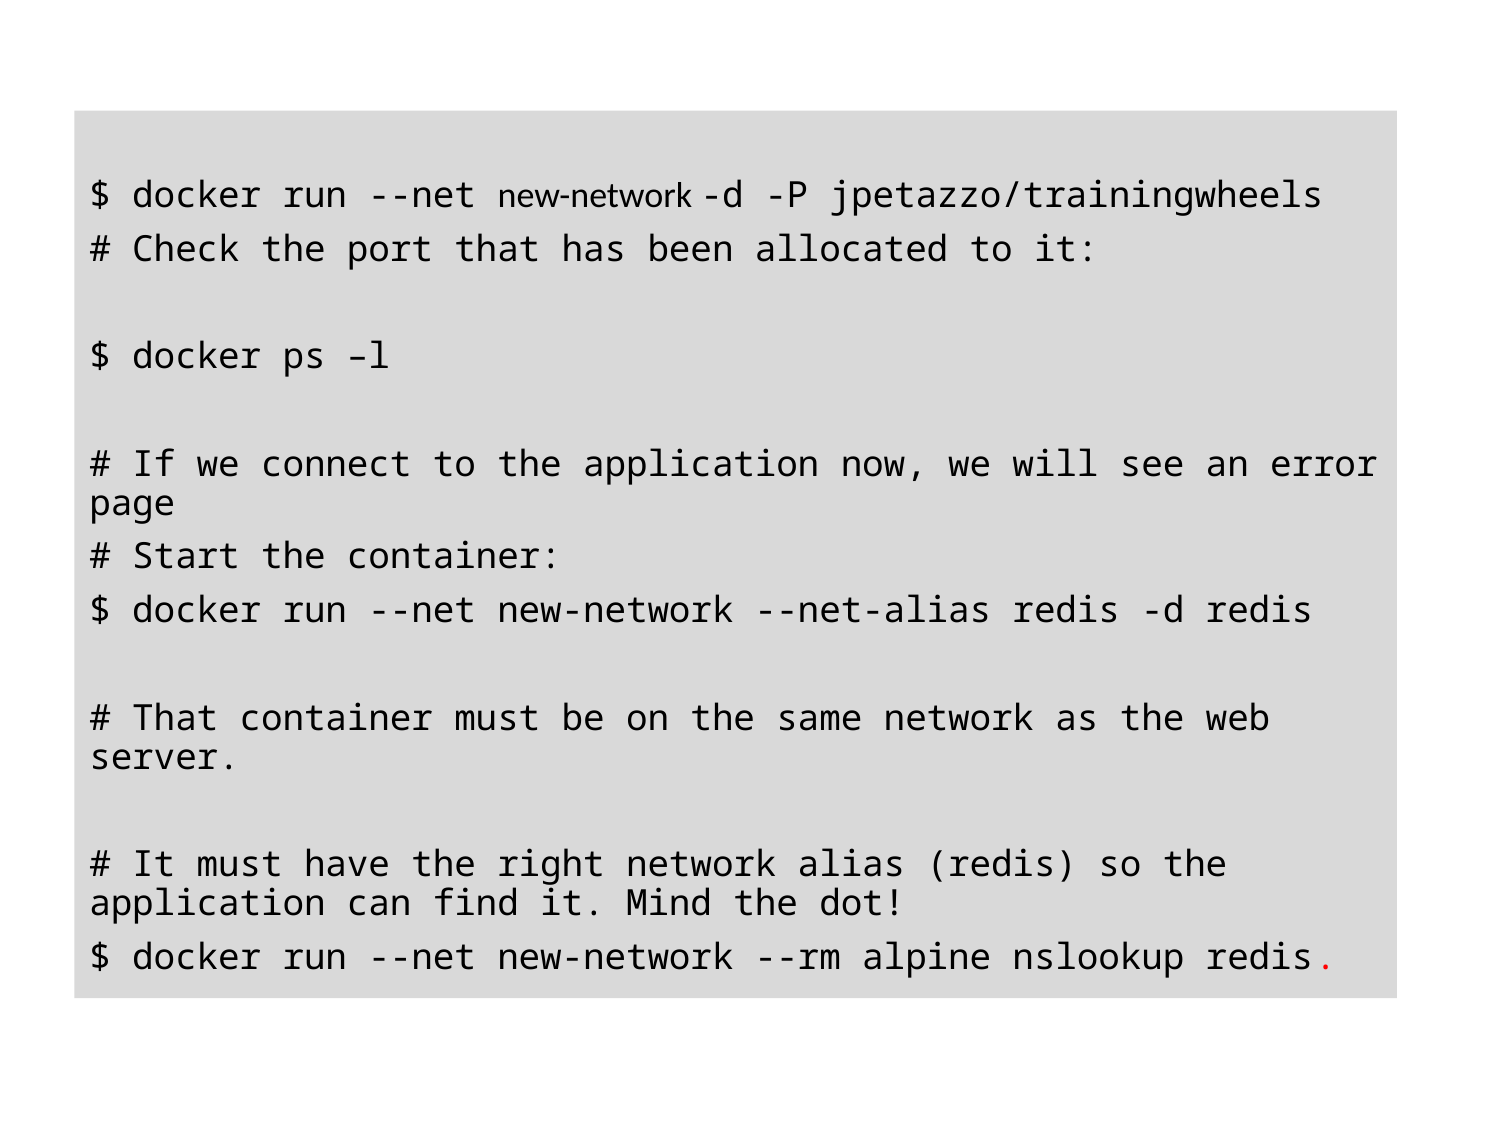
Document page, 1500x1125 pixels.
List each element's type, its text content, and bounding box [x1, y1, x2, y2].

list $ docker run --net new-network -d -P jpetazzo/trainingwheels # Check the port that has been allocated to it: $ docker ps –l # If we connect to the application now, we will see an error page # Start the container: $ docker run --net new-network --net-alias redis -d redis # That container must be on the same network as the web server. # It must have the right network alias (redis) so the application can find it. Mind the dot! $ docker run --net new-network --rm alpine nslookup redis. [74, 110, 1397, 999]
